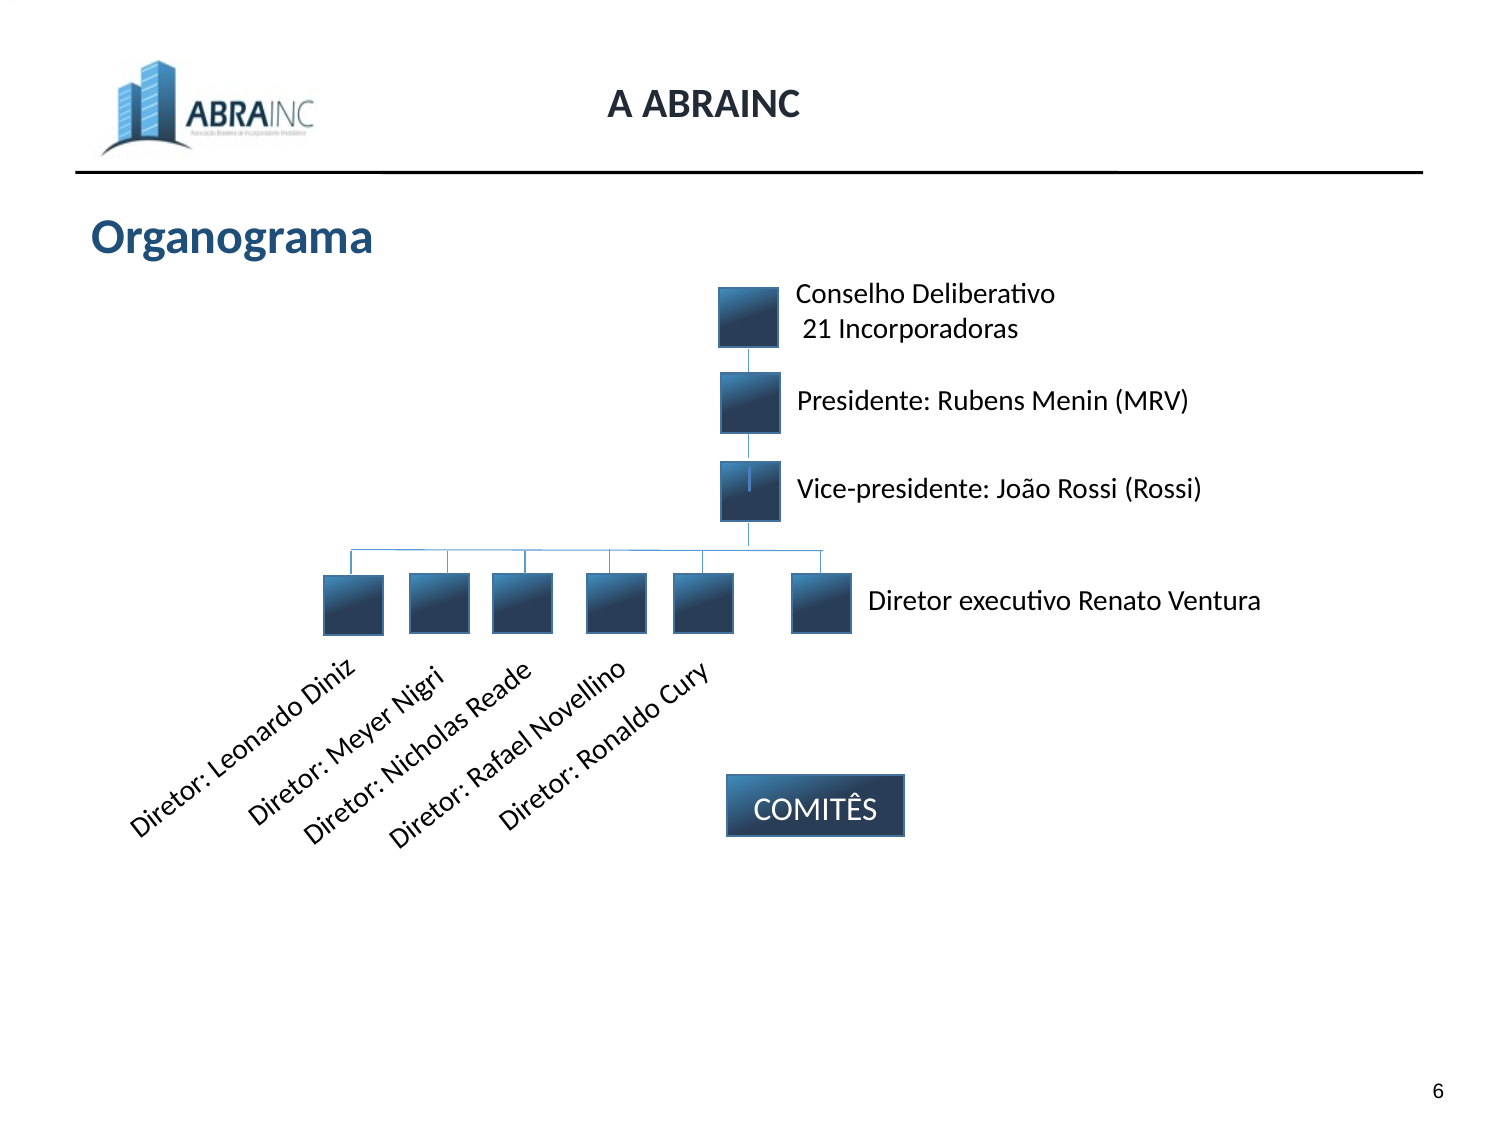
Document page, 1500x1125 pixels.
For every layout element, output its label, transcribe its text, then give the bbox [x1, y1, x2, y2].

text_box 6 [1210, 1070, 1459, 1111]
picture [91, 60, 321, 161]
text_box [720, 373, 1388, 459]
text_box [241, 574, 324, 814]
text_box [719, 267, 1159, 373]
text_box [147, 574, 324, 816]
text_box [720, 462, 1388, 547]
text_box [59, 574, 497, 823]
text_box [791, 574, 1459, 634]
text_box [324, 574, 762, 816]
text_box COMITÊS [726, 774, 905, 837]
text_box Organograma [76, 196, 1424, 272]
text_box Diretor: Leonardo Diniz [1, 823, 183, 941]
text_box A ABRAINC [147, 68, 1270, 134]
